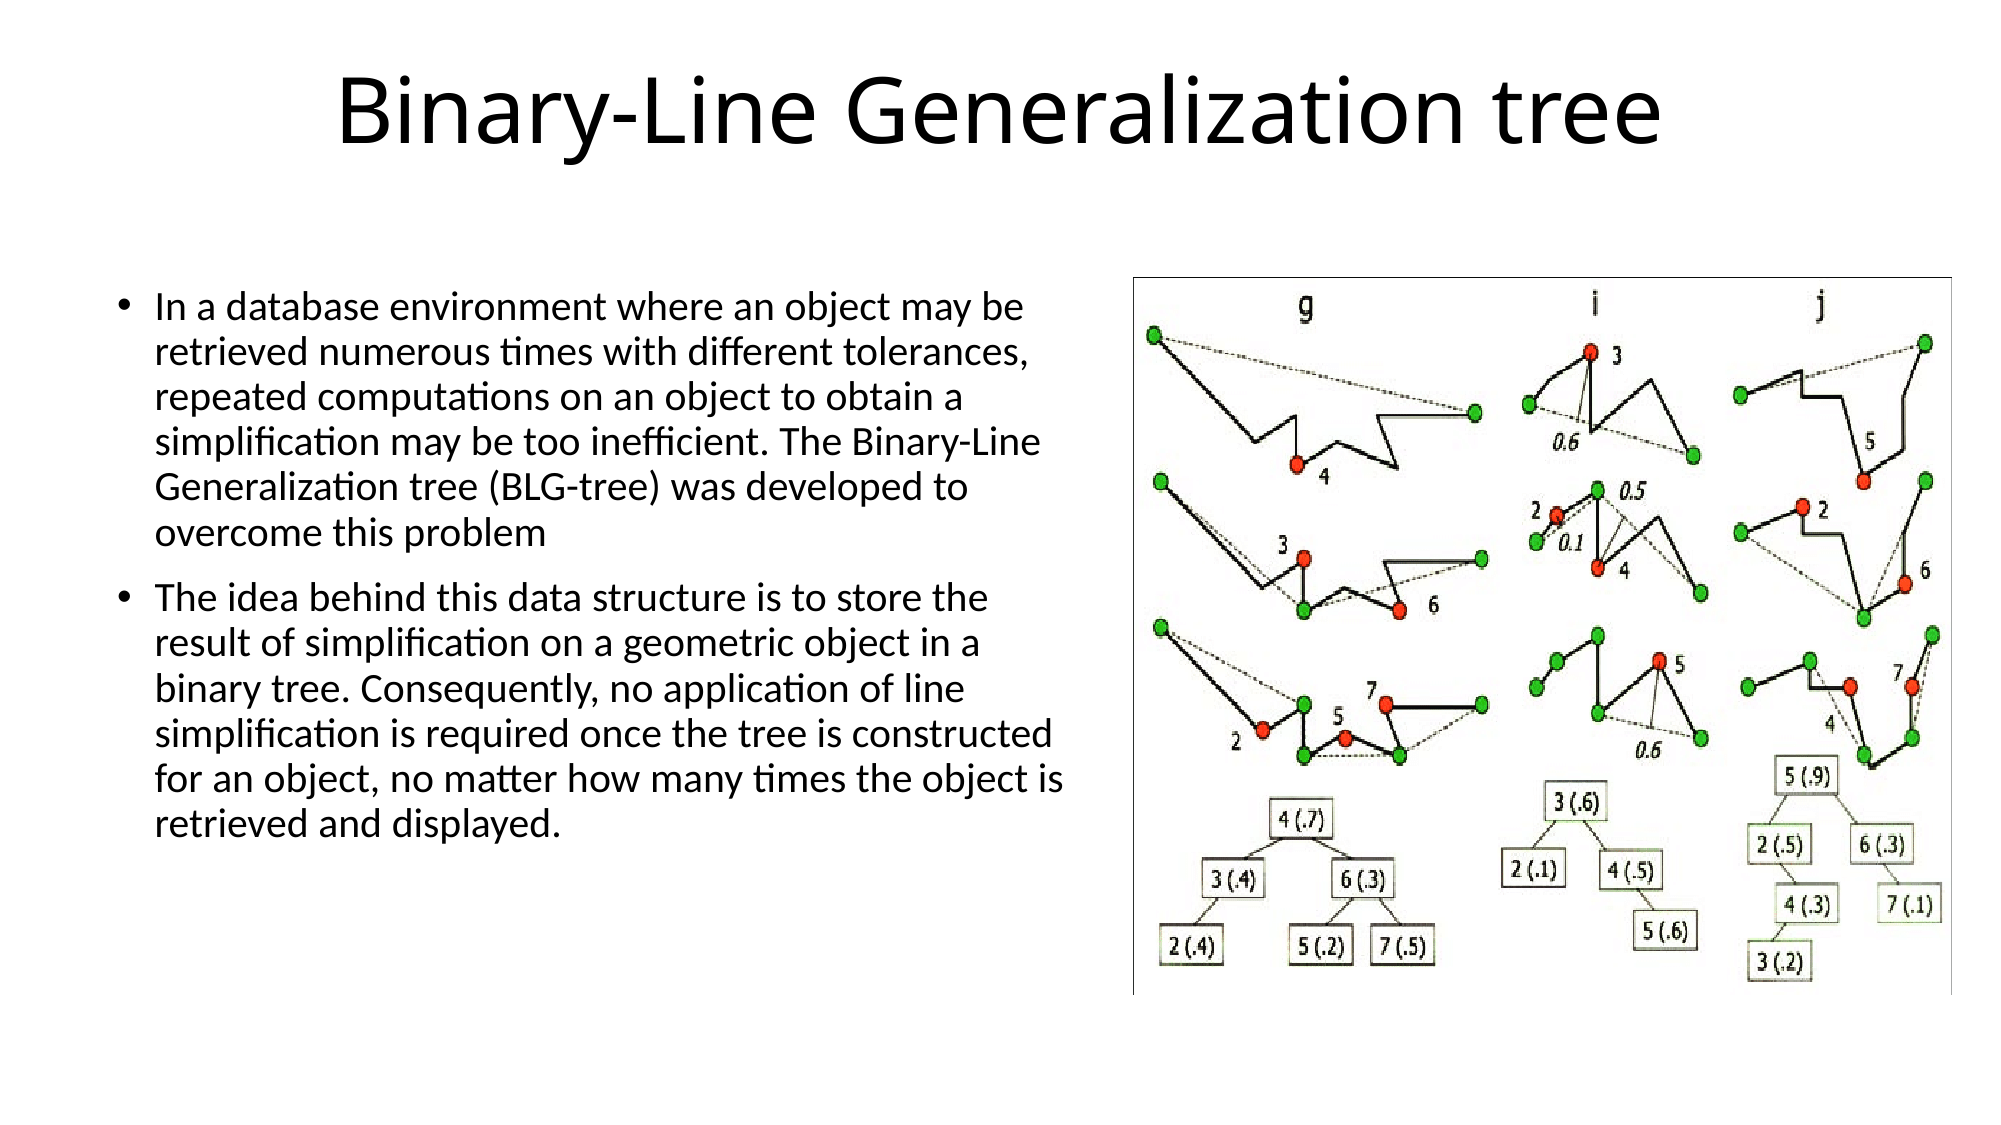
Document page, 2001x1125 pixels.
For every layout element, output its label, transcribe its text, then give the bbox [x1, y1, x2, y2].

text_box In a database environment where an object may be retrieved numerous times with different tolerances, repeated computations on an object to obtain a simplification may be too inefficient. The Binary-Line Generalization tree (BLG-tree) was developed to overcome this problem The idea behind this data structure is to store the result of simplification on a geometric object in a binary tree. Consequently, no application of line simplification is required once the tree is constructed for an object, no matter how many times the object is retrieved and displayed. [102, 277, 1099, 1053]
text_box Binary-Line Generalization tree [137, 59, 1863, 278]
picture [1133, 276, 1953, 995]
